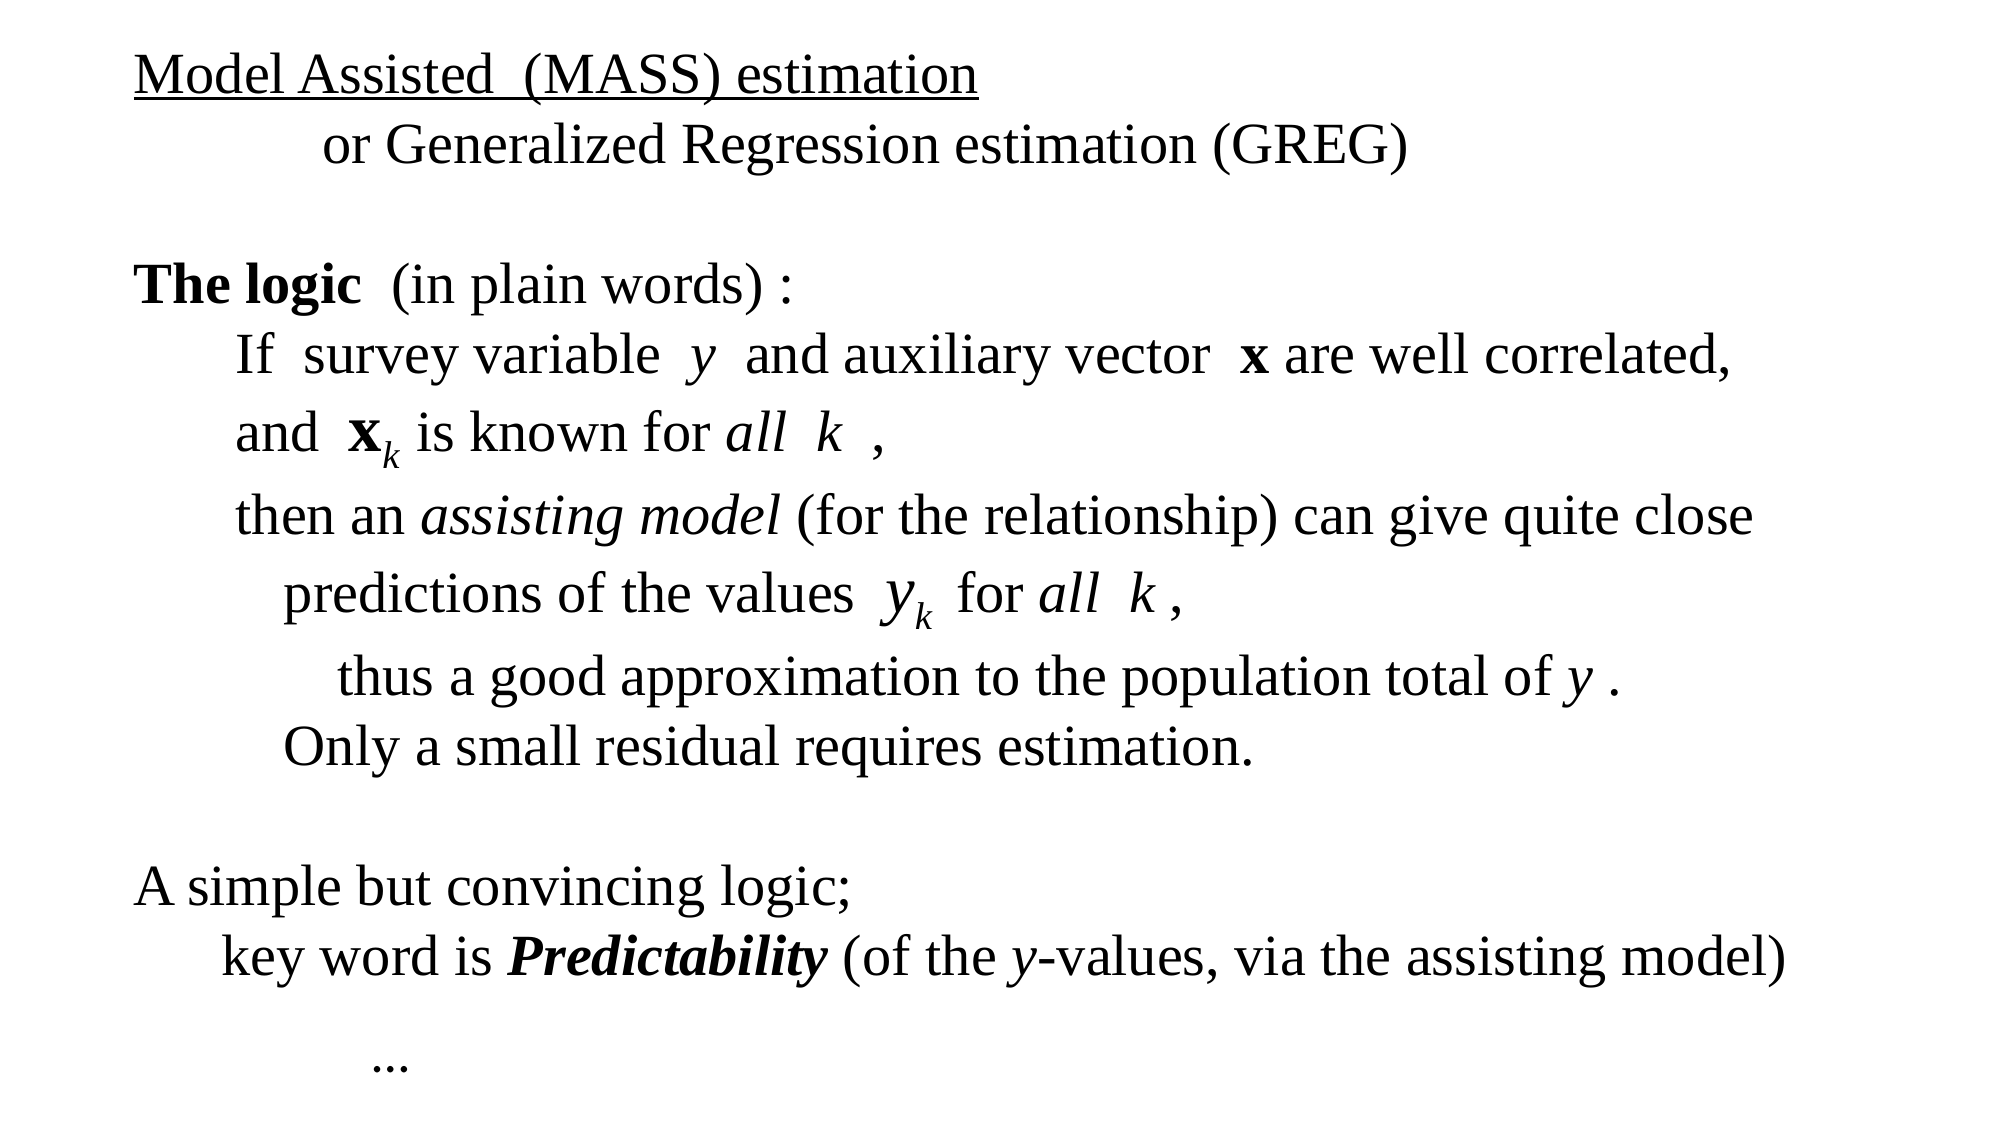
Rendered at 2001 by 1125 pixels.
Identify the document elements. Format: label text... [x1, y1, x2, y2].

list … [357, 1018, 483, 1092]
text_box Model Assisted (MASS) estimation or Generalized Regression estimation (GREG) The logic (in plain words) : If survey variable y and auxiliary vector x are well correlated, and xk is known for all k , then an assisting model (for the relationship) can give quite close predictions of the values yk for all k , thus a good approximation to the population total of y . Only a small residual requires estimation. A simple but convincing logic; key word is Predictability (of the y-values, via the assisting model) [119, 27, 1906, 995]
